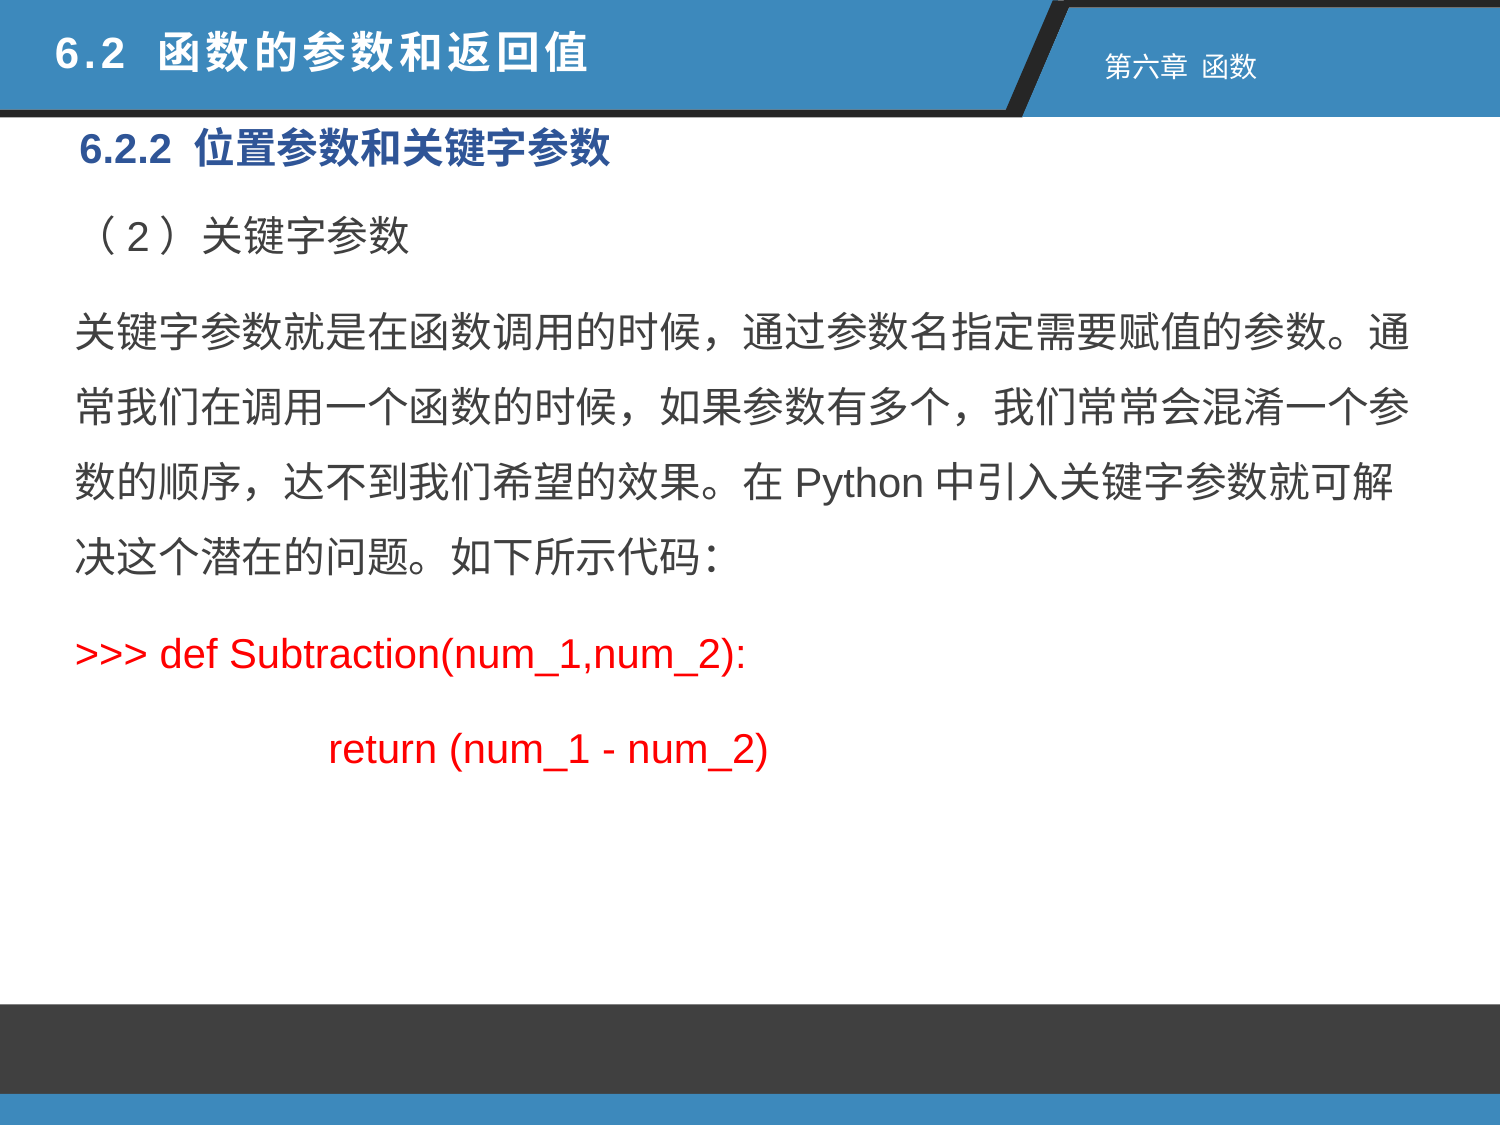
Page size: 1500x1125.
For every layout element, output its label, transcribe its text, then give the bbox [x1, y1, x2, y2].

list （2）关键字参数 关键字参数就是在函数调用的时候，通过参数名指定需要赋值的参数。通常我们在调用一个函数的时候，如果参数有多个，我们常常会混淆一个参数的顺序，达不到我们希望的效果。在Python中引入关键字参数就可解决这个潜在的问题。如下所示代码： >>> def Subtraction(num_1,num_2): return (num_1 - num_2) [59, 177, 1436, 986]
text_box 6.2 函数的参数和返回值 [40, 17, 628, 85]
text_box 第六章 函数 [1070, 41, 1500, 91]
list 6.2.2 位置参数和关键字参数 [64, 119, 1229, 210]
